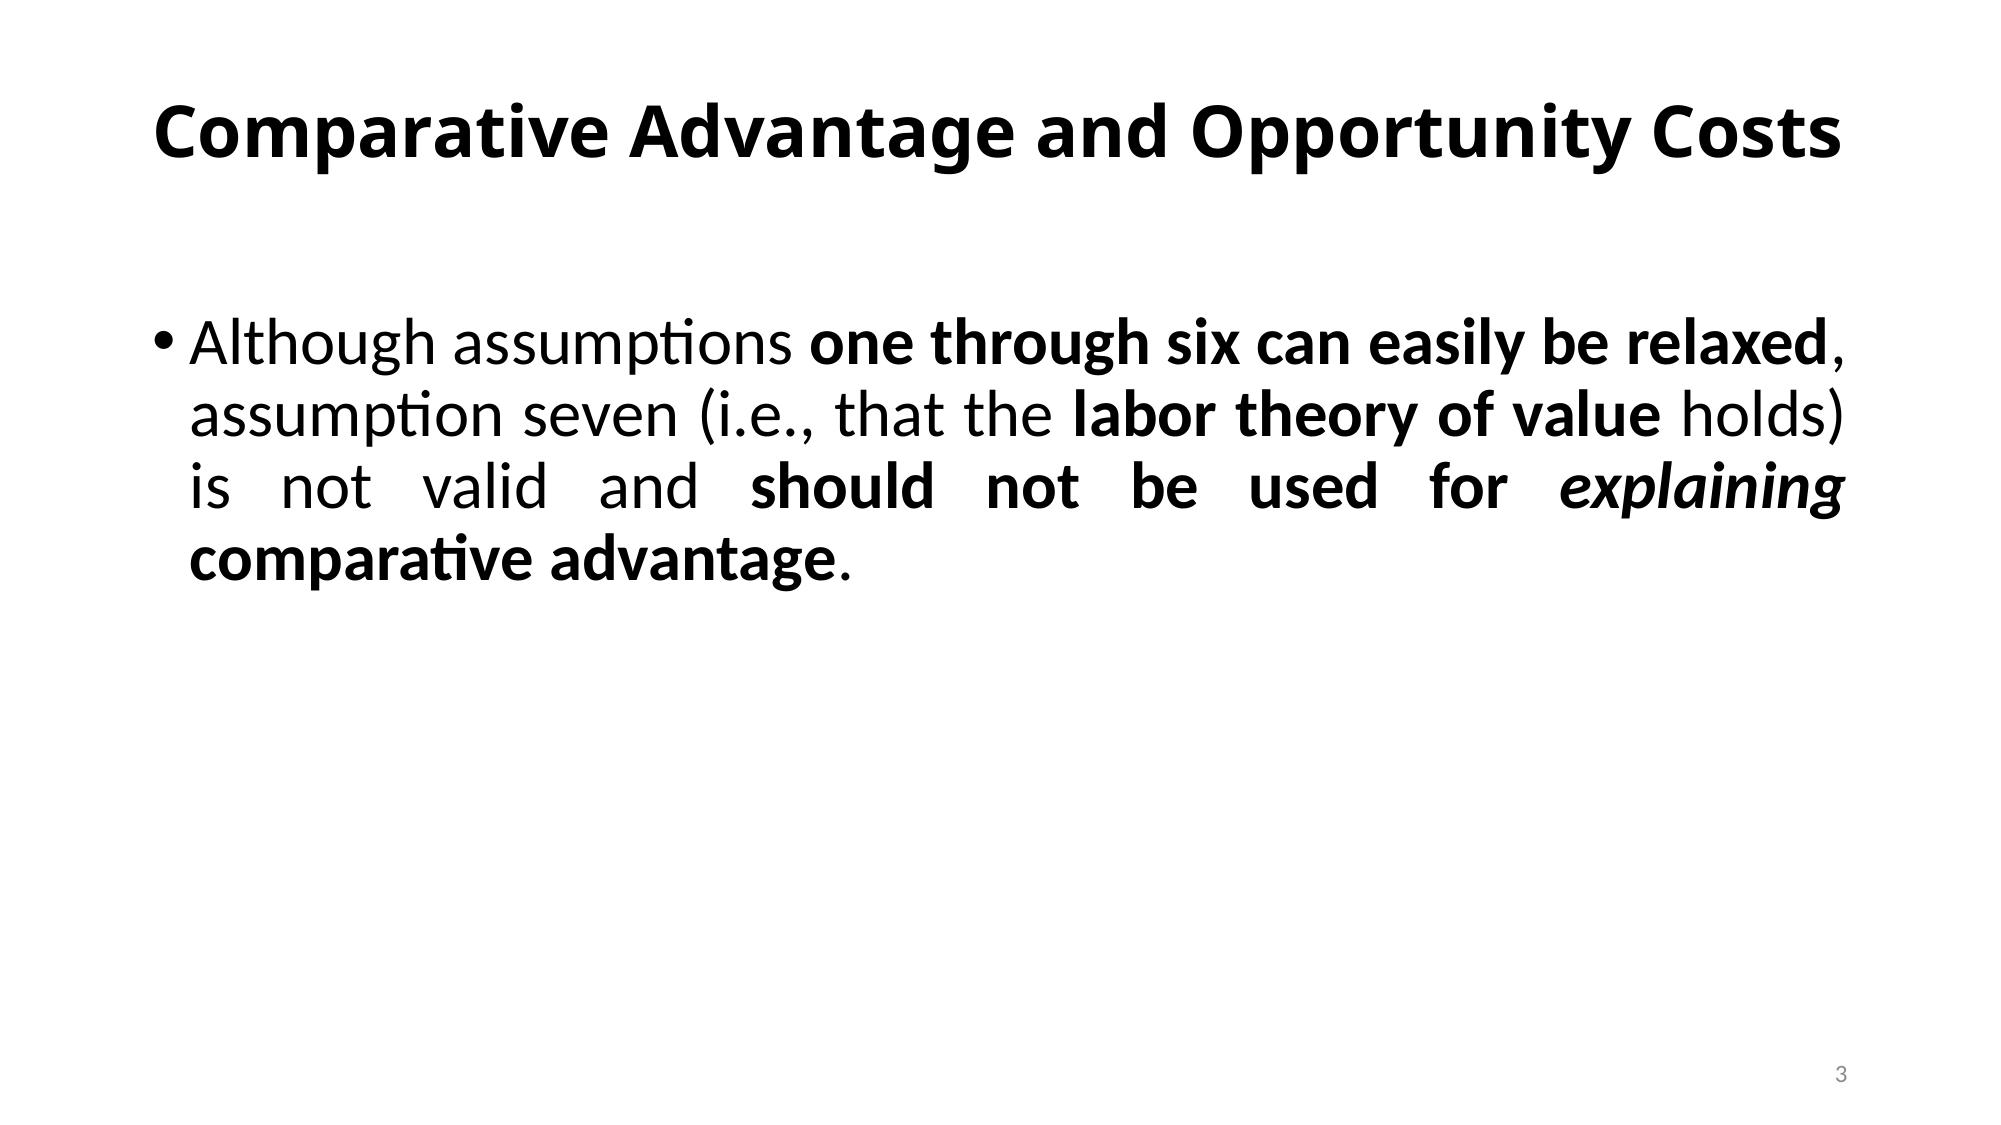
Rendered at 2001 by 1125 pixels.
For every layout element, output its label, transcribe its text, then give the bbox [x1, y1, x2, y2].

title Comparative Advantage and Opportunity Costs [137, 59, 1863, 209]
list Although assumptions one through six can easily be relaxed, assumption seven (i.e., that the labor theory of value holds) is not valid and should not be used for explaining comparative advantage. [137, 299, 1863, 1014]
slide_number 3 [1412, 1042, 1863, 1103]
